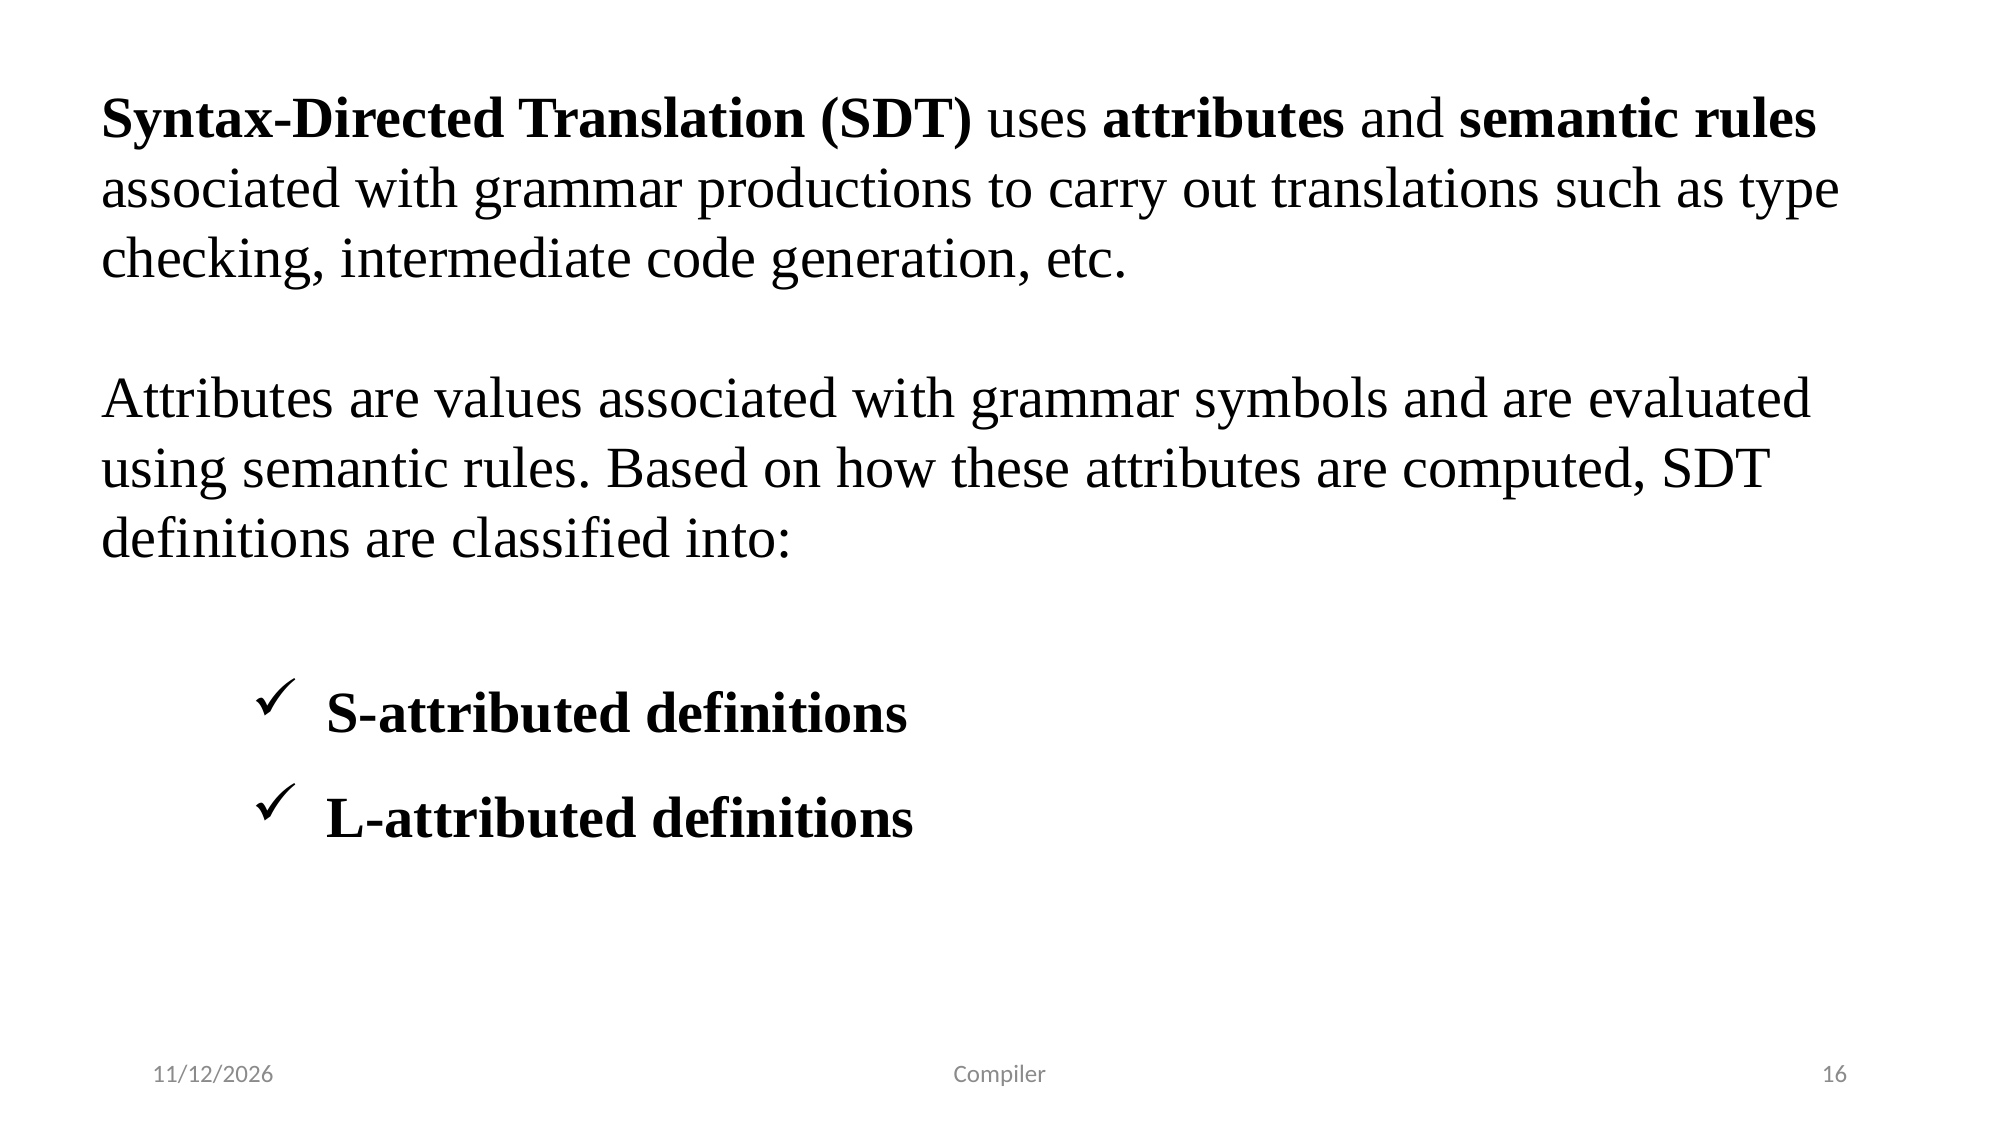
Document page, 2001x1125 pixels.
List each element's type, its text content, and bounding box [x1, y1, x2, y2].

text_box Syntax-Directed Translation (SDT) uses attributes and semantic rules associated with grammar productions to carry out translations such as type checking, intermediate code generation, etc. Attributes are values associated with grammar symbols and are evaluated using semantic rules. Based on how these attributes are computed, SDT definitions are classified into: S-attributed definitions L-attributed definitions [86, 72, 1919, 857]
slide_number 16 [1412, 1042, 1863, 1103]
footer Compiler [662, 1042, 1338, 1103]
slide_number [137, 1042, 588, 1103]
